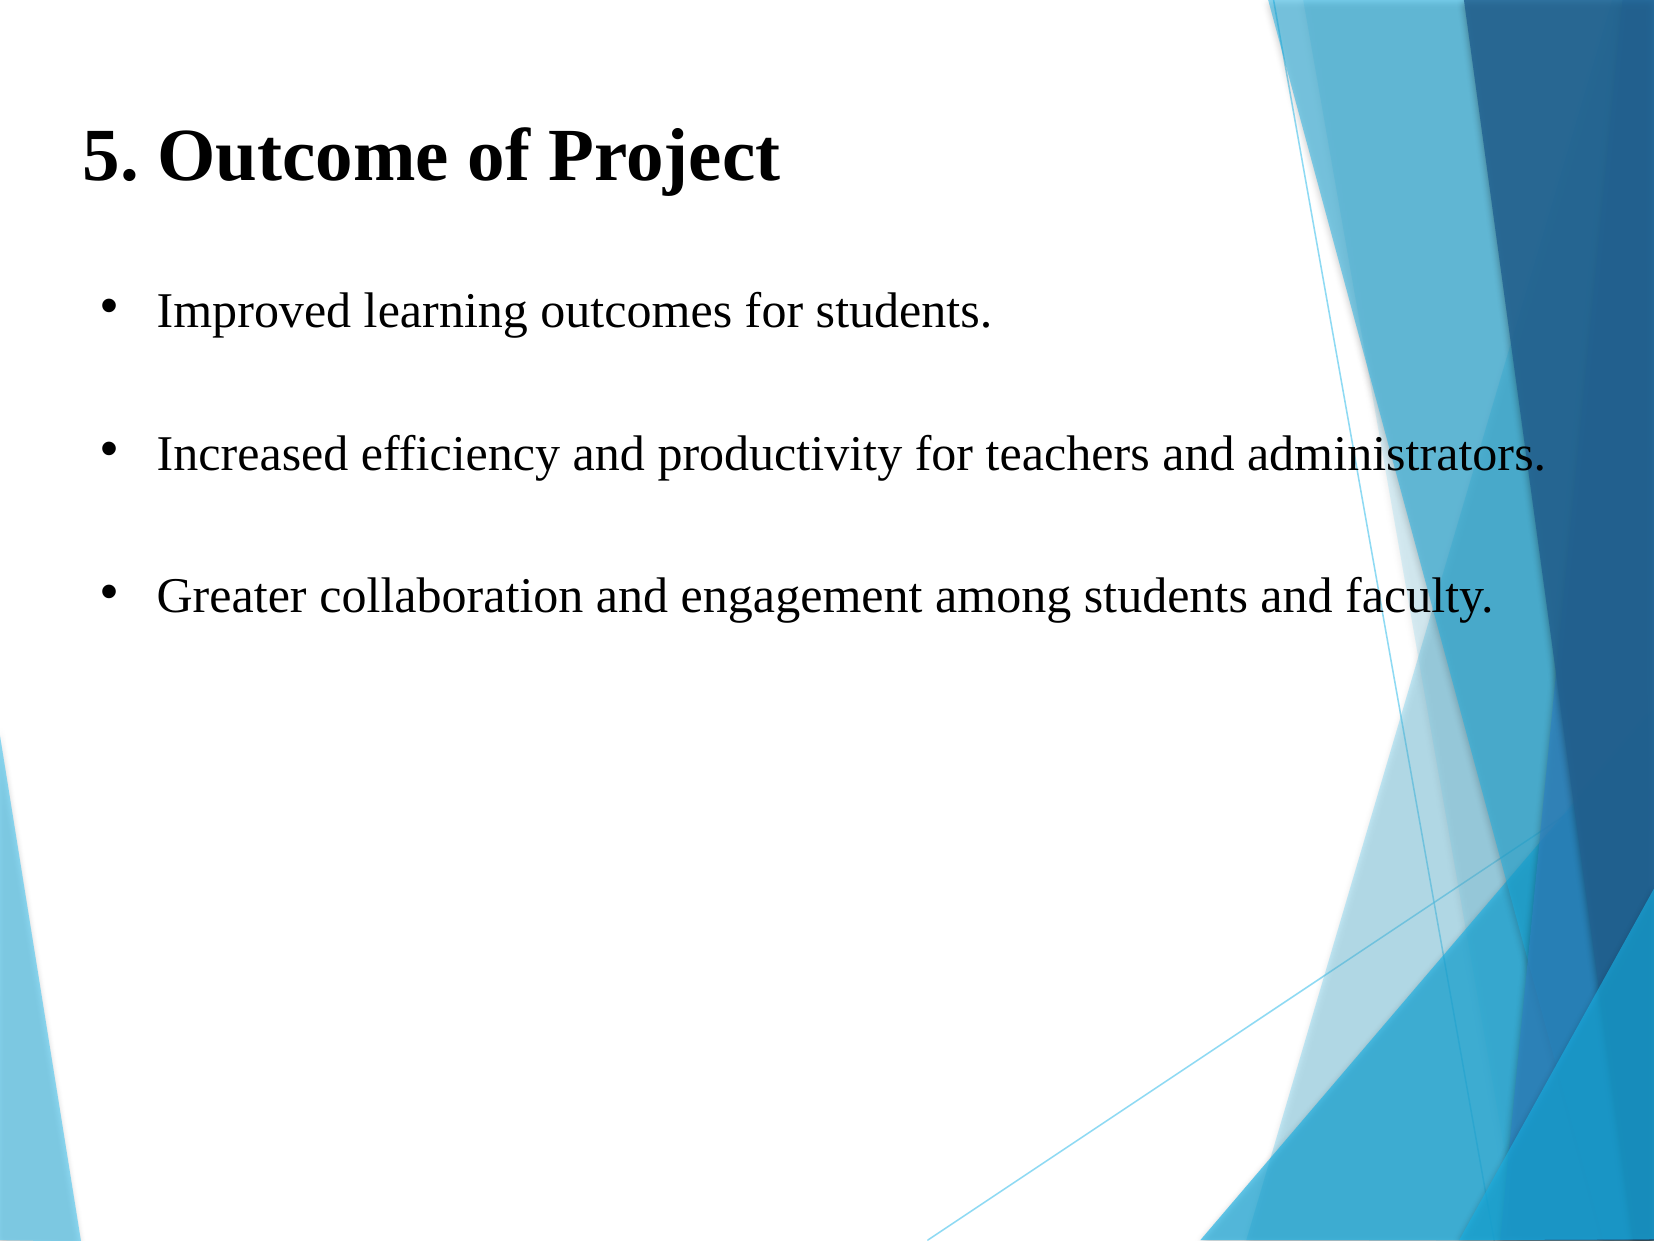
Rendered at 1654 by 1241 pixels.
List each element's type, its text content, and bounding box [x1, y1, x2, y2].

text_box Improved learning outcomes for students. Increased efficiency and productivity for teachers and administrators. Greater collaboration and engagement among students and faculty. [82, 290, 1571, 1109]
text_box 5. Outcome of Project [82, 49, 1571, 257]
